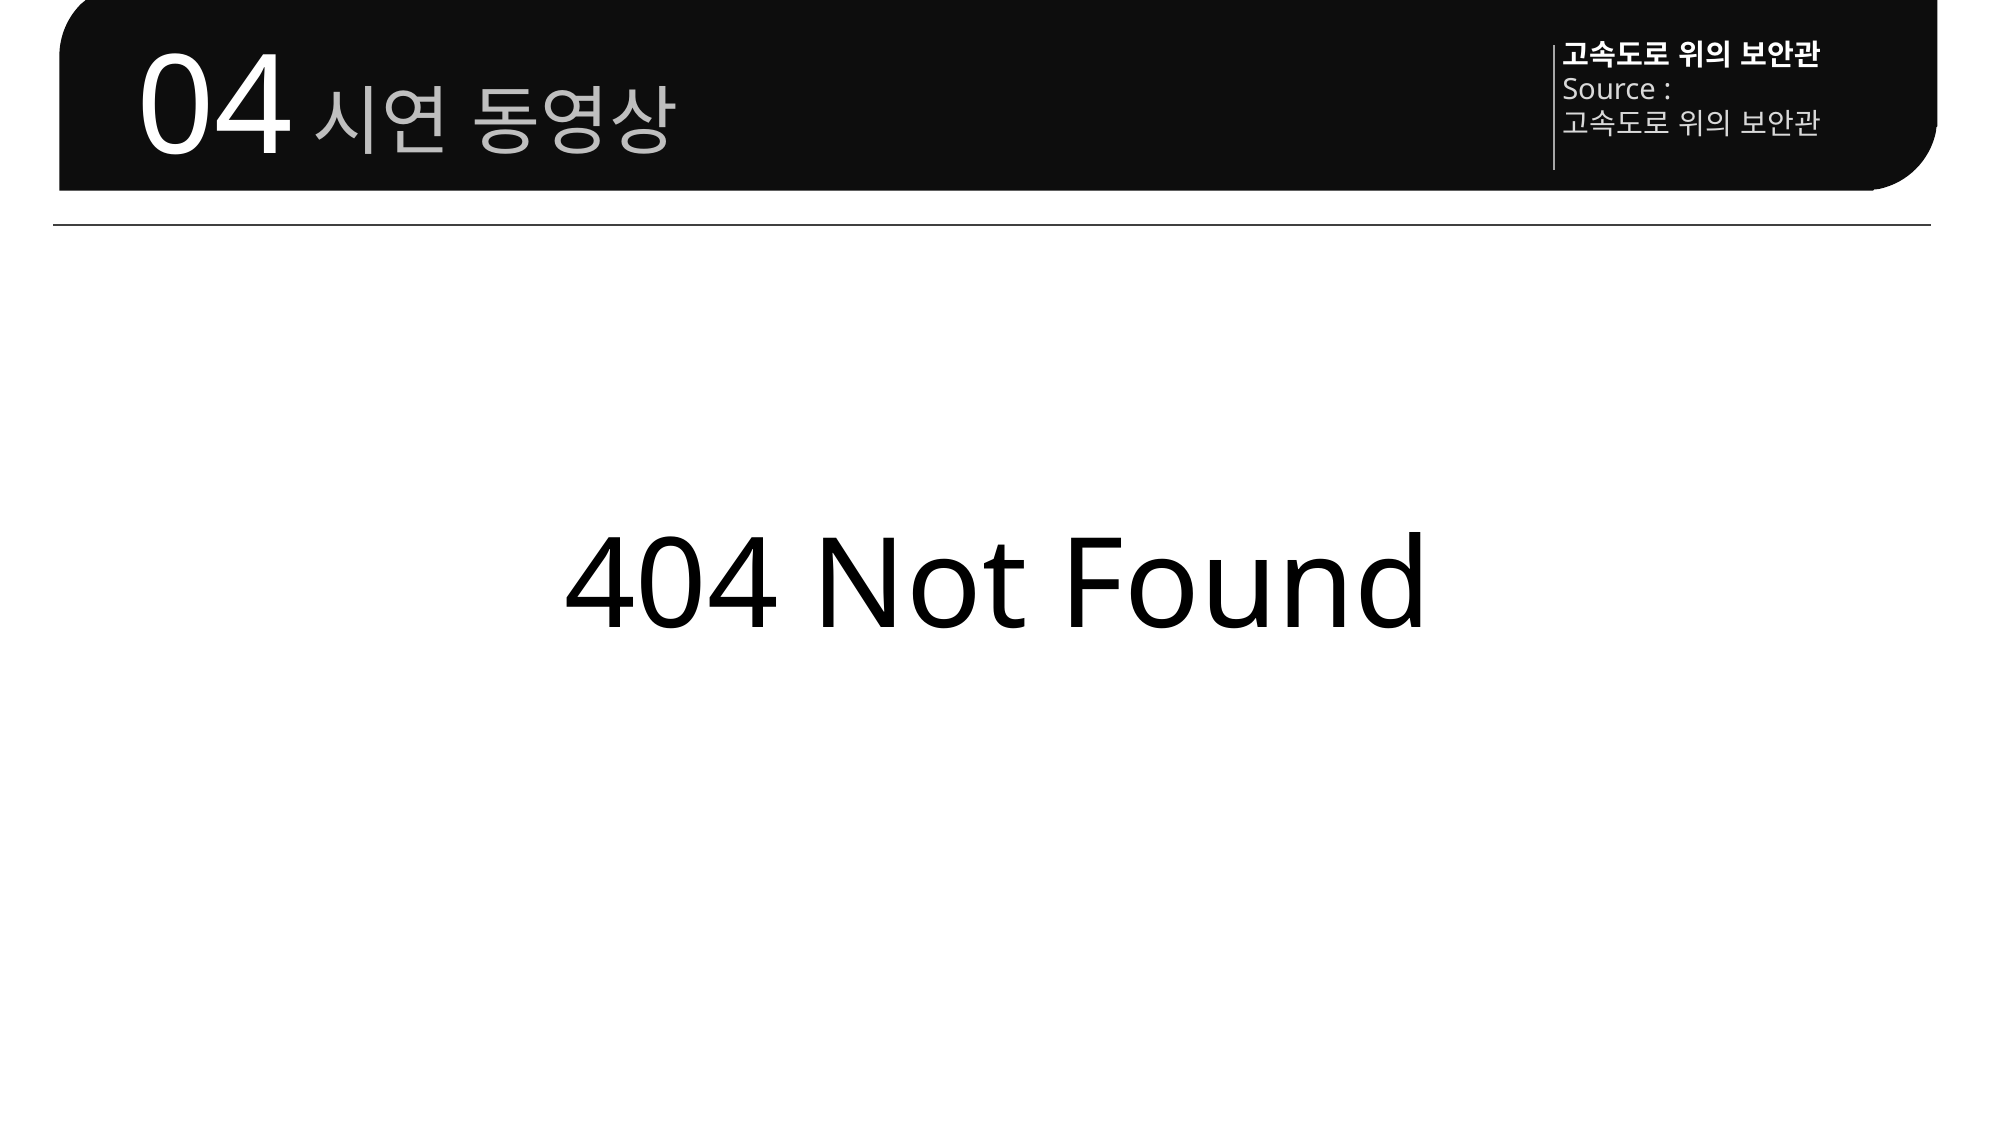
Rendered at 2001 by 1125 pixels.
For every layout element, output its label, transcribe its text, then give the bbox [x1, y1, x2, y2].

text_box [59, 0, 1938, 191]
text_box 404 Not Found [549, 494, 1448, 660]
